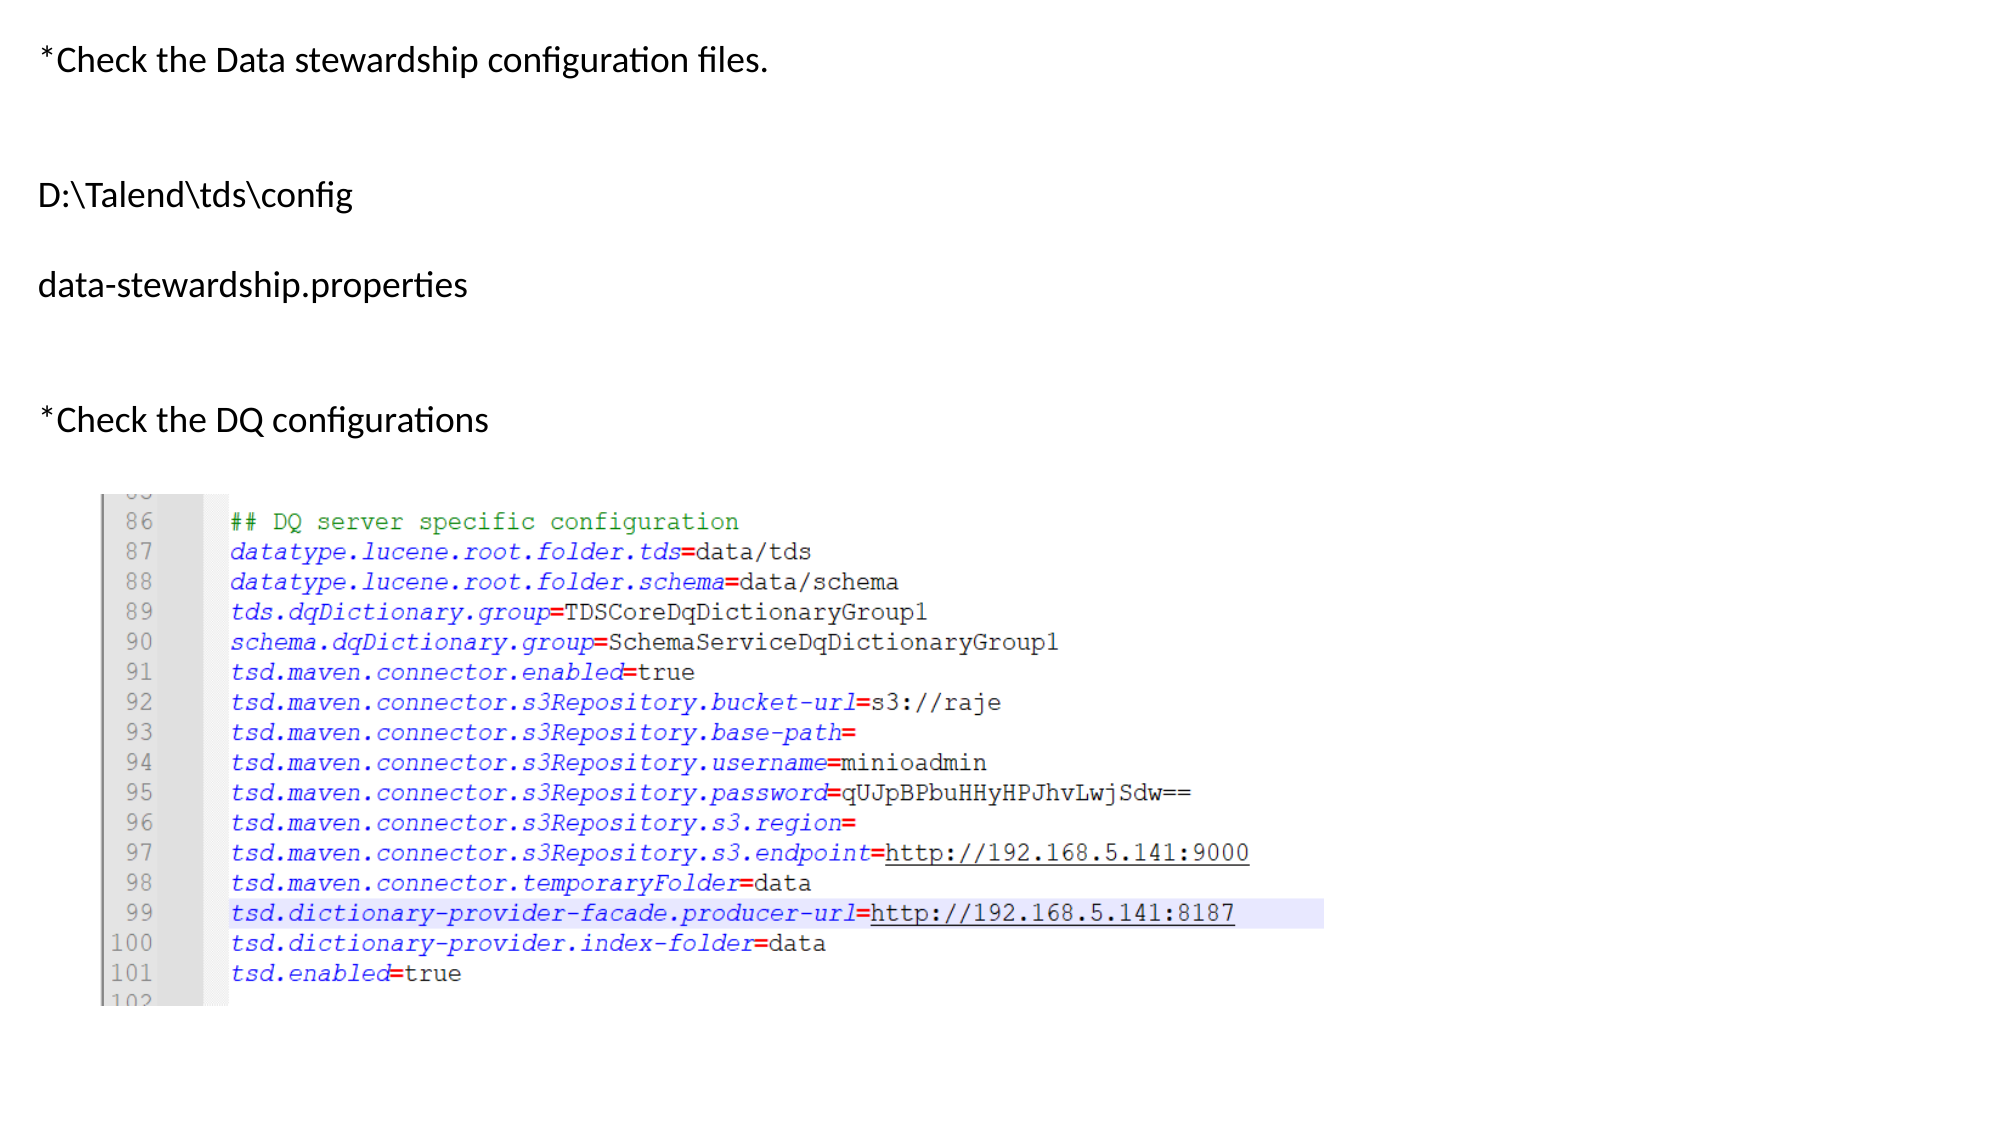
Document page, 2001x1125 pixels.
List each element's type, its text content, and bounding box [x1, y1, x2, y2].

text_box *Check the Data stewardship configuration files. D:\Talend\tds\config data-stewardship.properties *Check the DQ configurations [23, 27, 1947, 628]
picture [99, 494, 1324, 1006]
